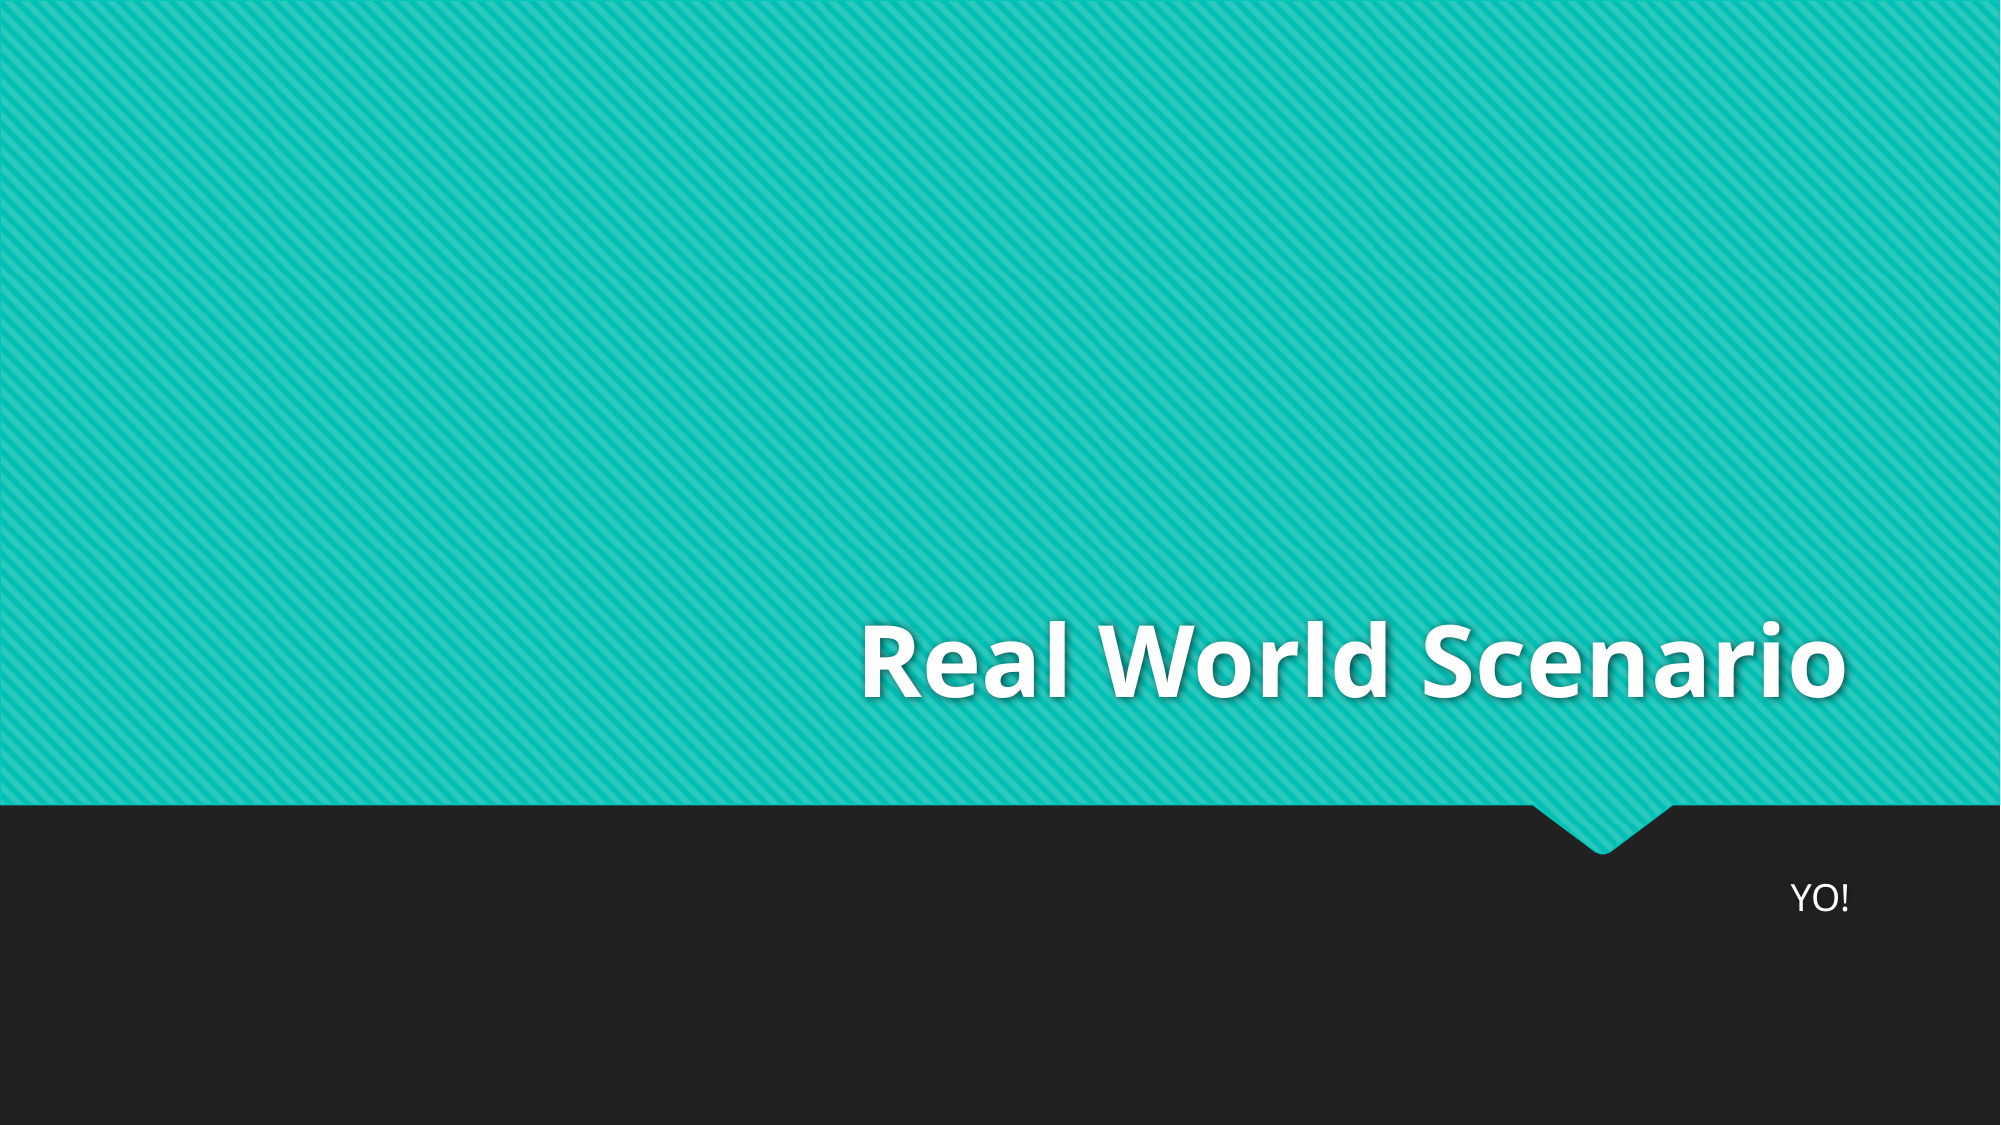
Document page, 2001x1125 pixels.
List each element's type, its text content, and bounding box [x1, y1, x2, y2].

title Real World Scenario [132, 484, 1866, 726]
list YO! [132, 866, 1866, 938]
